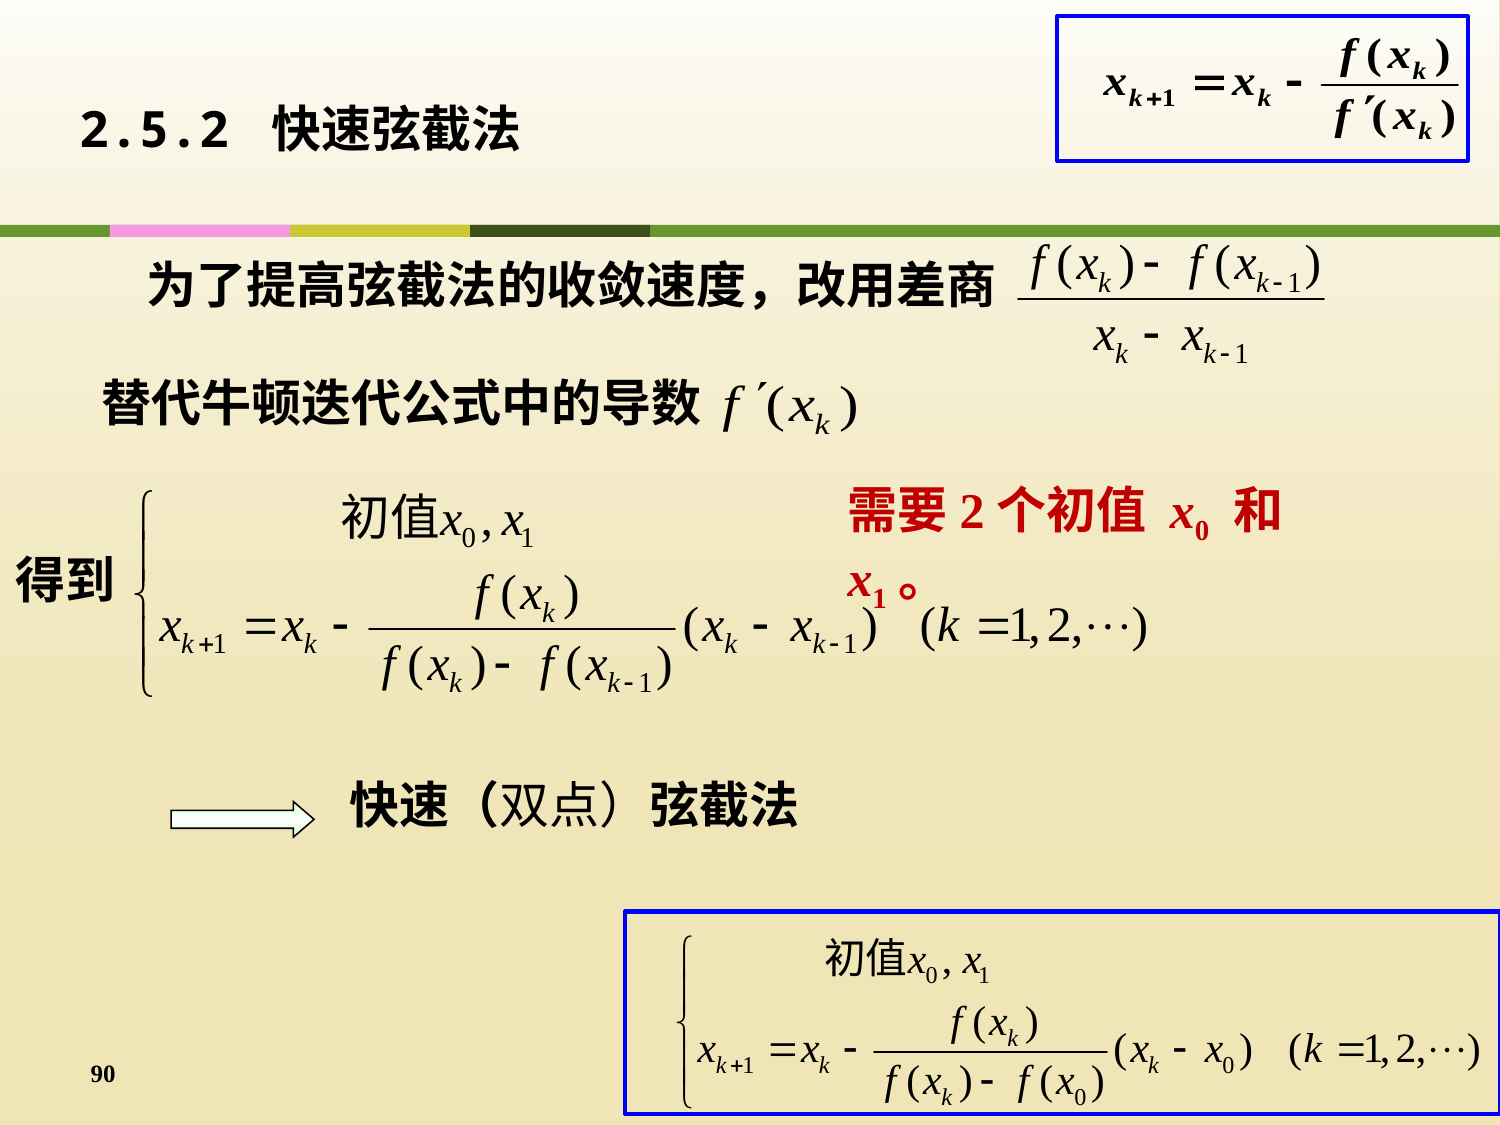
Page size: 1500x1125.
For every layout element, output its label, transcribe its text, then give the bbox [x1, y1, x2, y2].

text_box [1009, 232, 1334, 374]
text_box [123, 482, 1157, 706]
text_box 得到 [0, 541, 123, 617]
text_box 为了提高弦截法的收敛速度，改用差商 [132, 246, 1009, 322]
slide_number 90 [75, 1042, 426, 1103]
text_box 需要2个初值 x0 和 x1。 [832, 470, 1406, 623]
text_box [623, 909, 1500, 1116]
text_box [667, 928, 1488, 1117]
text_box 2.5.2 快速弦截法 [64, 90, 538, 165]
text_box 替代牛顿迭代公式中的导数 [86, 364, 717, 439]
text_box [1055, 14, 1470, 163]
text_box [170, 765, 845, 842]
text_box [702, 370, 869, 448]
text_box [1091, 27, 1469, 150]
